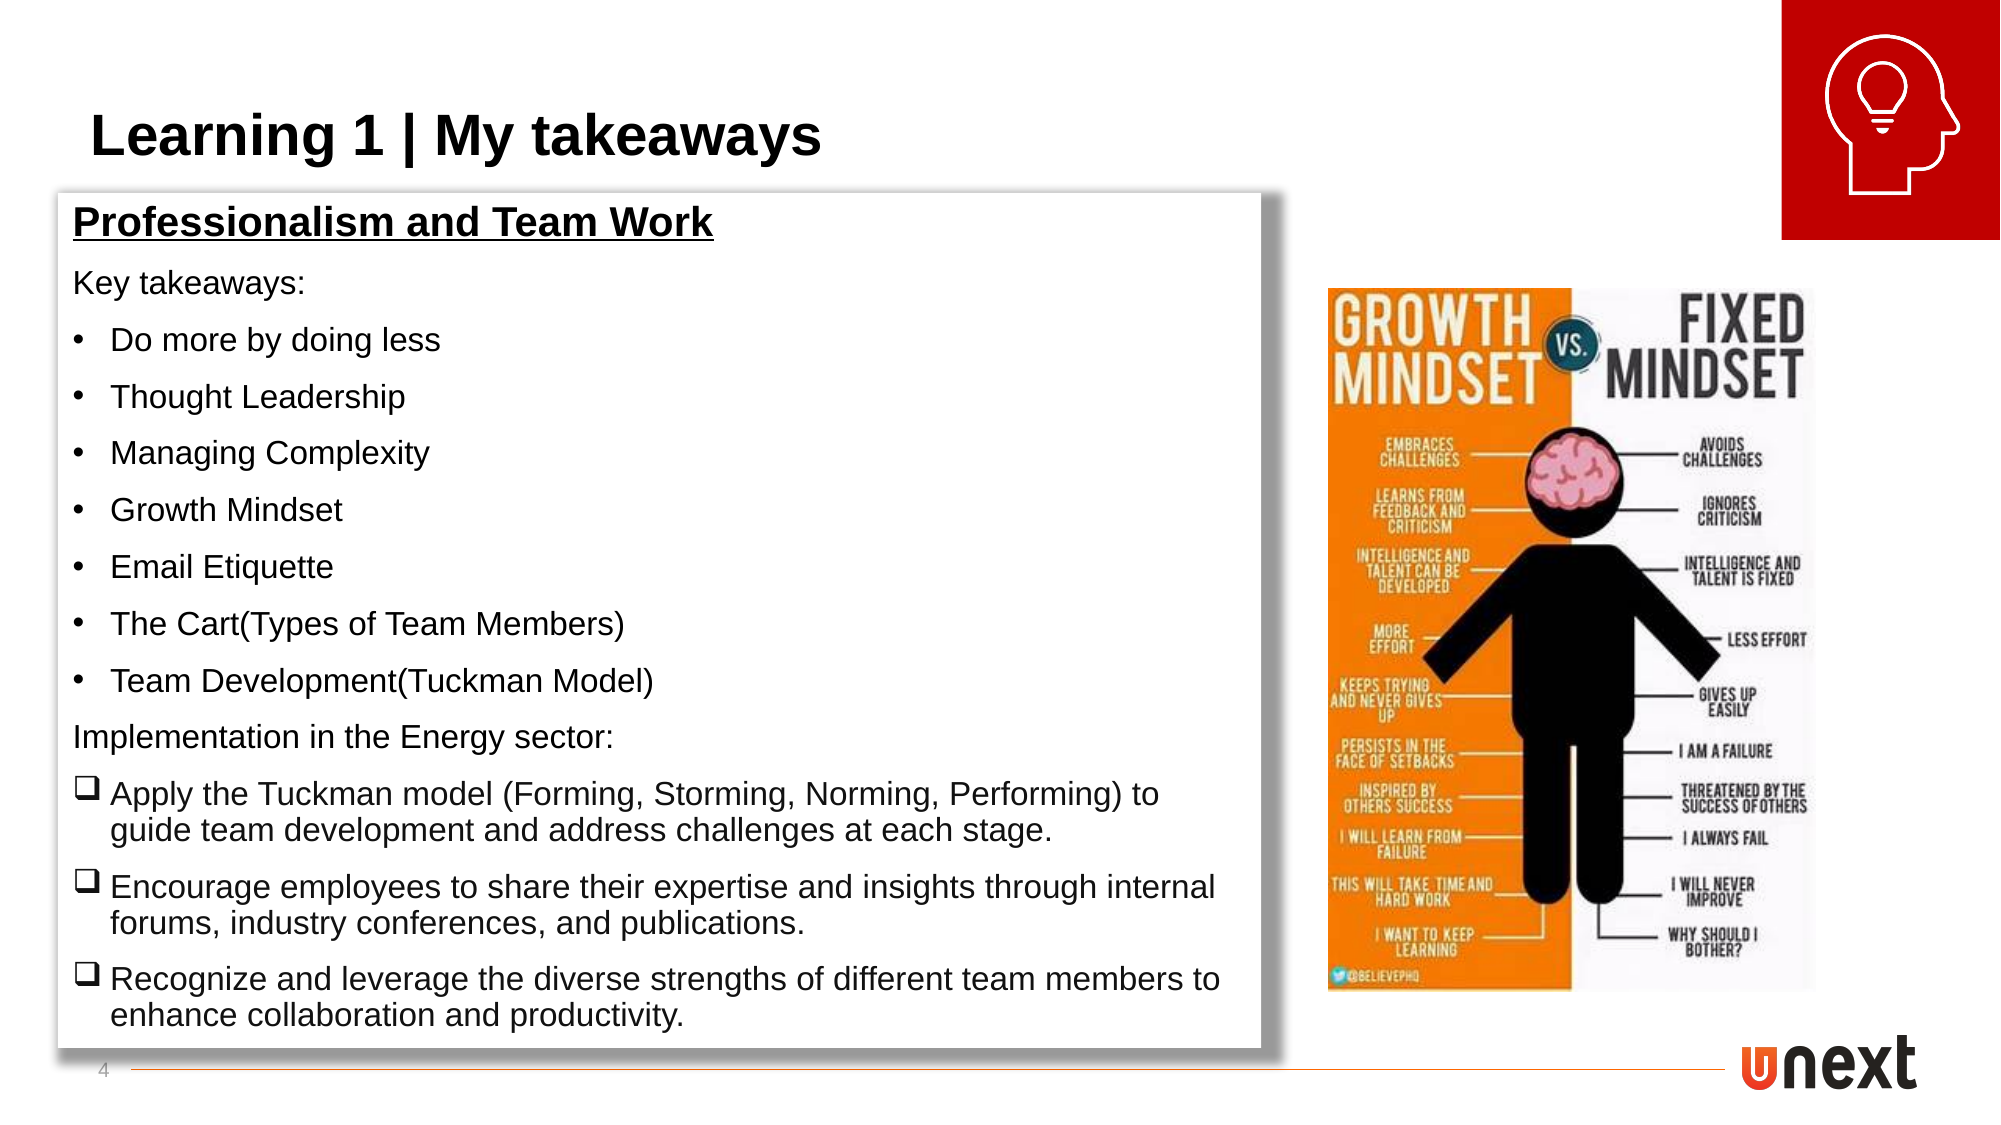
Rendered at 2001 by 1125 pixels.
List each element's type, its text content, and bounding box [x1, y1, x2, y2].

picture [1328, 287, 1816, 992]
picture [1797, 23, 1988, 214]
text_box [1781, 0, 2000, 241]
picture [1742, 1035, 1917, 1090]
text_box Professionalism and Team Work Key takeaways: Do more by doing less Thought Leadership Managing Complexity Growth Mindset Email Etiquette The Cart(Types of Team Members) Team Development(Tuckman Model) Implementation in the Energy sector: Apply the Tuckman model (Forming, Storming, Norming, Performing) to guide team development and address challenges at each stage. Encourage employees to share their expertise and insights through internal forums, industry conferences, and publications. Recognize and leverage the diverse strengths of different team members to enhance collaboration and productivity. [57, 192, 1262, 1048]
slide_number 4 [48, 1047, 110, 1091]
title Learning 1 | My takeaways [76, 78, 1797, 196]
